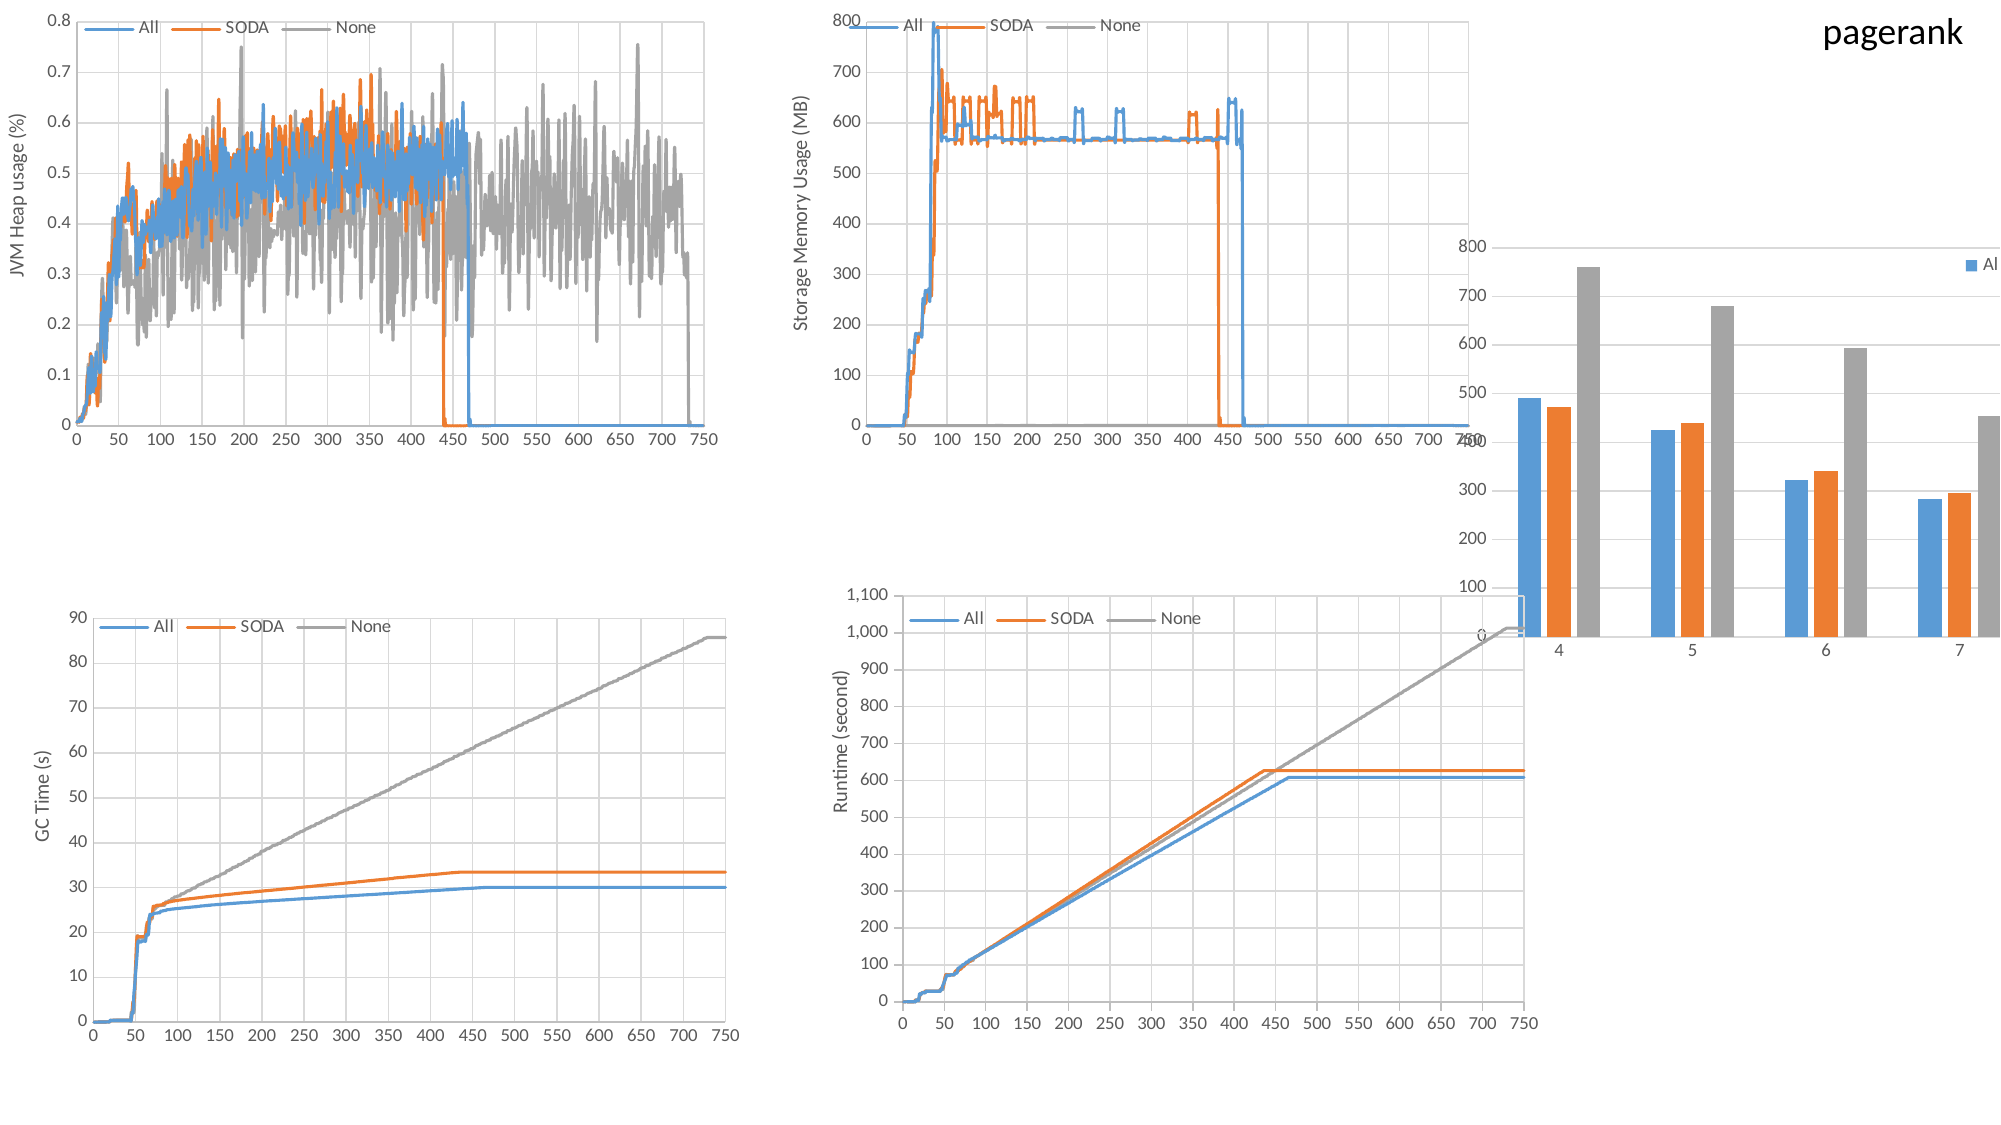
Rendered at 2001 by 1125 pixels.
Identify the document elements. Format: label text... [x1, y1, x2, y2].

chart [0, 0, 750, 450]
text_box pagerank [1808, 0, 2000, 60]
chart [16, 596, 767, 1047]
chart [778, 0, 2000, 1035]
